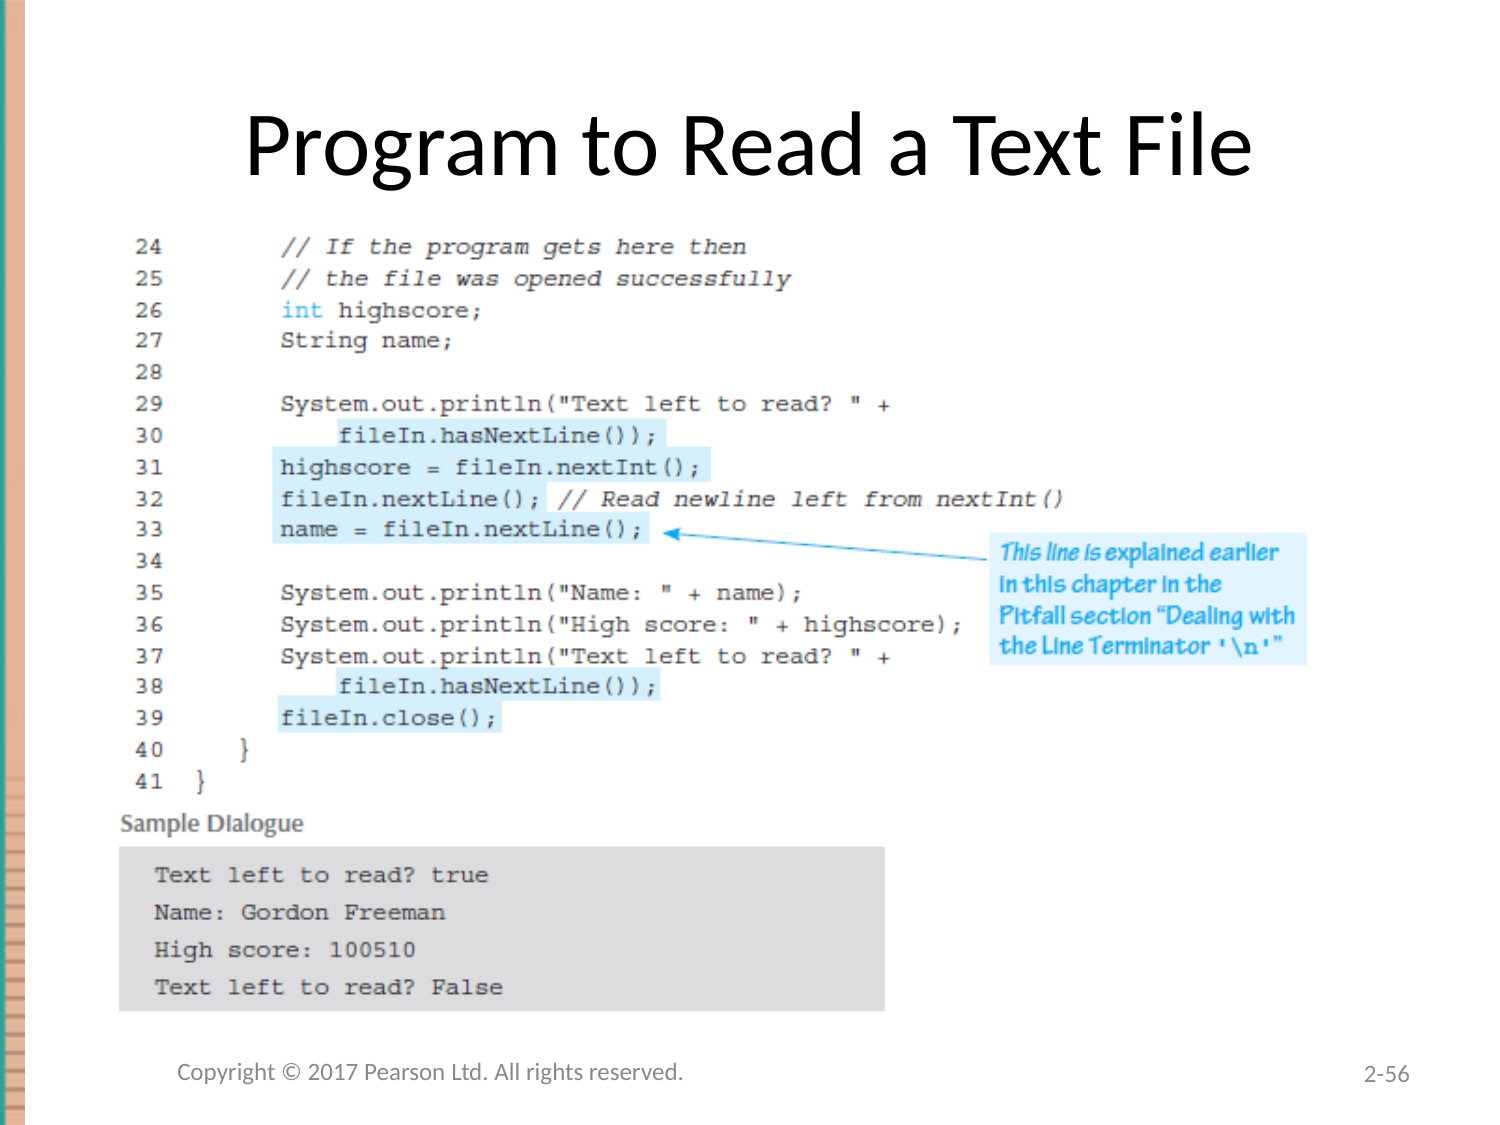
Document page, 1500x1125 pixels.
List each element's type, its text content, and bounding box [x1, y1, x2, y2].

picture [112, 230, 1313, 1021]
picture [0, 0, 25, 1125]
slide_number 2-56 [1074, 1042, 1425, 1103]
footer Copyright © 2017 Pearson Ltd. All rights reserved. [75, 1040, 788, 1100]
title Program to Read a Text File [75, 45, 1425, 233]
